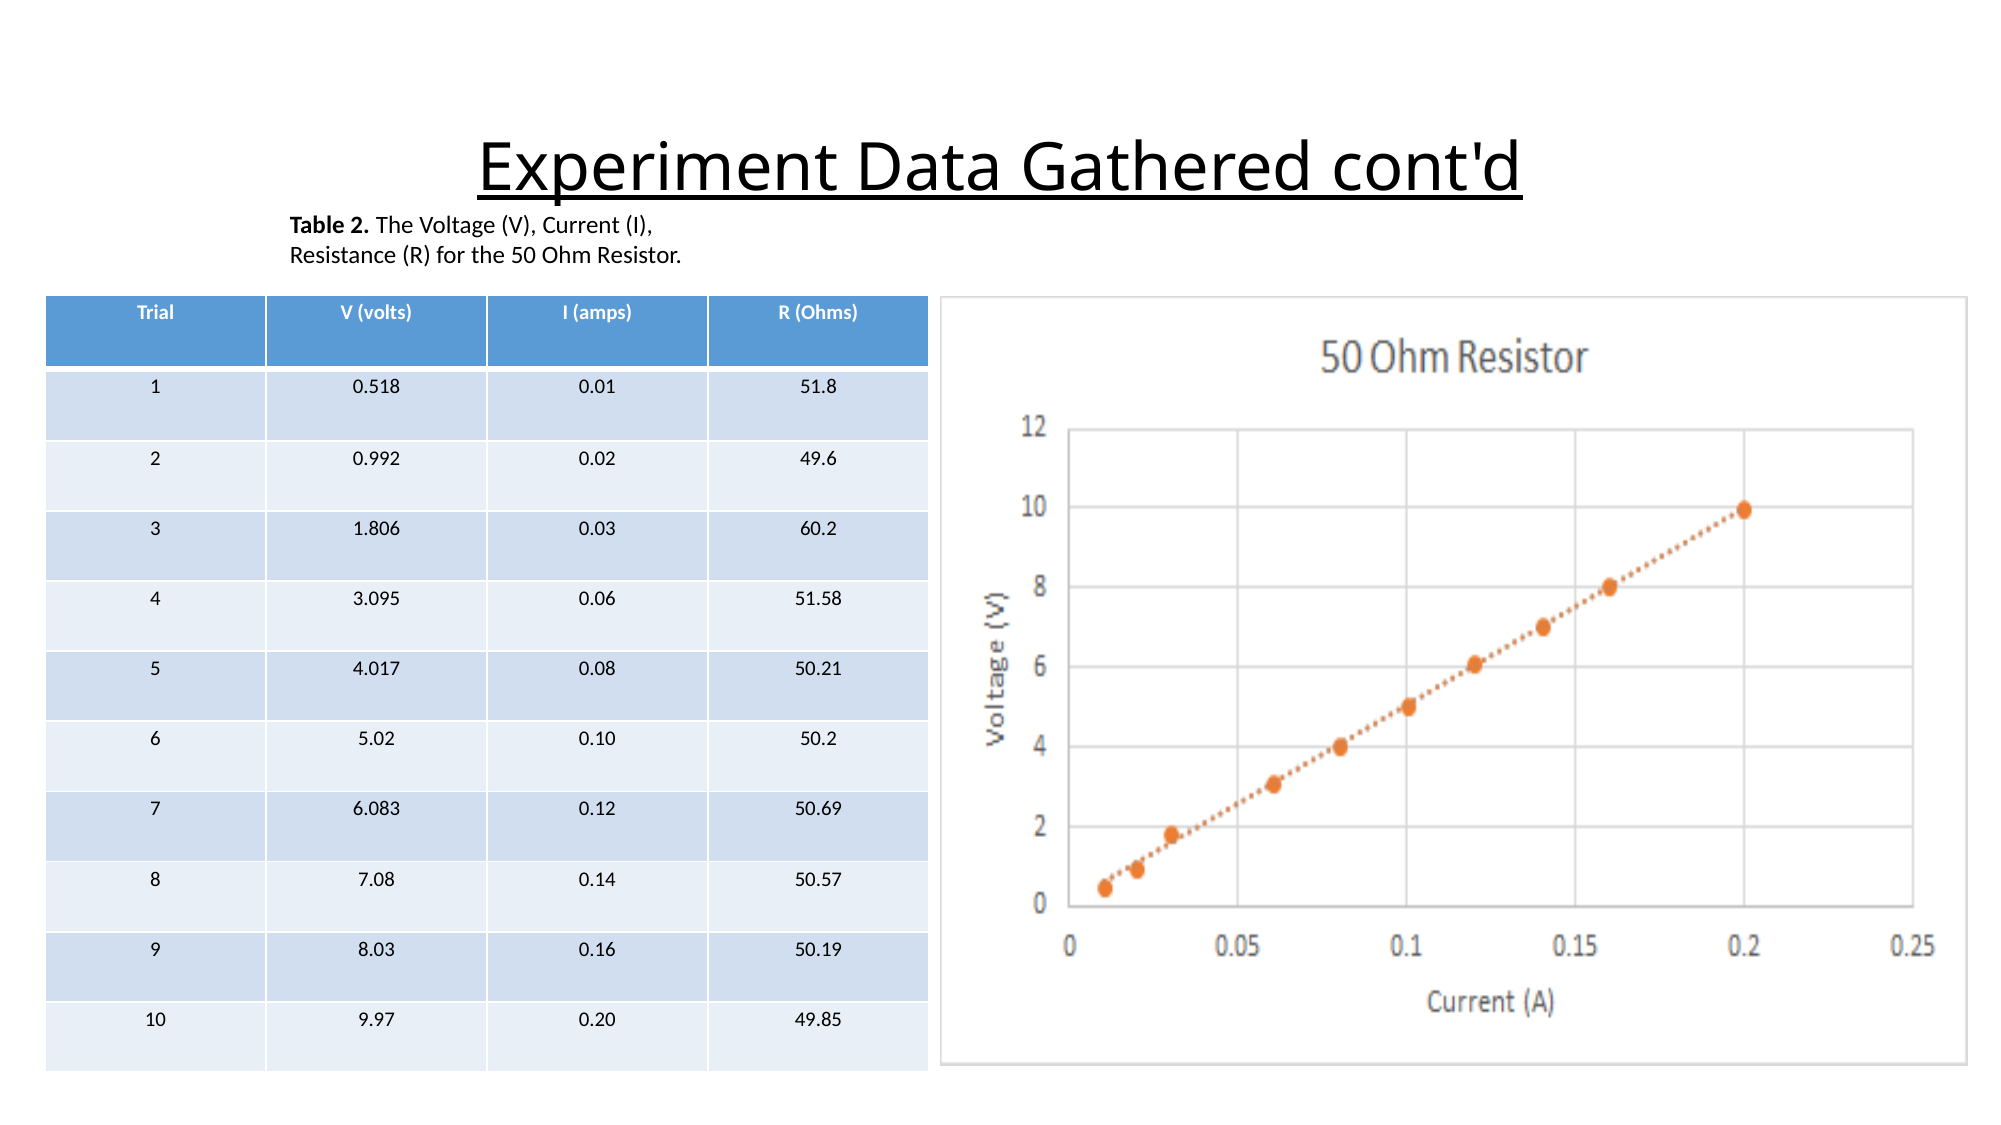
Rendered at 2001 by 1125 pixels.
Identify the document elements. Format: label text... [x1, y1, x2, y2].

picture [940, 296, 1968, 1066]
table_cell 0.03 [488, 512, 707, 580]
table_cell 5.02 [267, 722, 486, 791]
table_cell 60.2 [709, 512, 928, 580]
table_header R (Ohms) [709, 296, 928, 366]
table_cell 1.806 [267, 512, 486, 580]
table_cell 4 [46, 582, 265, 650]
table_cell 0.02 [488, 442, 707, 510]
table_cell 0.10 [488, 722, 707, 791]
table_cell 0.16 [488, 933, 707, 1001]
table_cell 50.57 [709, 862, 928, 931]
table_cell 0.518 [267, 372, 486, 440]
table_cell 49.85 [709, 1003, 928, 1071]
table_cell 1 [46, 372, 265, 440]
table_cell 9 [46, 933, 265, 1001]
table_cell 49.6 [709, 442, 928, 510]
table_cell 50.19 [709, 933, 928, 1001]
table_header I (amps) [488, 296, 707, 366]
text_box Table 2. The Voltage (V), Current (I), Resistance (R) for the 50 Ohm Resistor. [275, 201, 775, 276]
table_cell 10 [46, 1003, 265, 1071]
table_cell 5 [46, 652, 265, 720]
title Experiment Data Gathered cont'd [137, 59, 1863, 278]
table_cell 50.21 [709, 652, 928, 720]
table_cell 6 [46, 722, 265, 791]
table_cell 0.01 [488, 372, 707, 440]
table_cell 50.2 [709, 722, 928, 791]
table_cell 0.06 [488, 582, 707, 650]
table_cell 3 [46, 512, 265, 580]
table_cell 4.017 [267, 652, 486, 720]
table_cell 3.095 [267, 582, 486, 650]
table_cell 7.08 [267, 862, 486, 931]
table_cell 51.58 [709, 582, 928, 650]
table_cell 6.083 [267, 792, 486, 861]
table_cell 50.69 [709, 792, 928, 861]
table_cell 2 [46, 442, 265, 510]
table_cell 9.97 [267, 1003, 486, 1071]
table_cell 0.12 [488, 792, 707, 861]
table_cell 7 [46, 792, 265, 861]
table_cell 0.08 [488, 652, 707, 720]
table_cell 8.03 [267, 933, 486, 1001]
table_header V (volts) [267, 296, 486, 366]
table_cell 0.20 [488, 1003, 707, 1071]
table_header Trial [46, 296, 265, 366]
table_cell 8 [46, 862, 265, 931]
table_cell 0.992 [267, 442, 486, 510]
table_cell 0.14 [488, 862, 707, 931]
table_cell 51.8 [709, 372, 928, 440]
